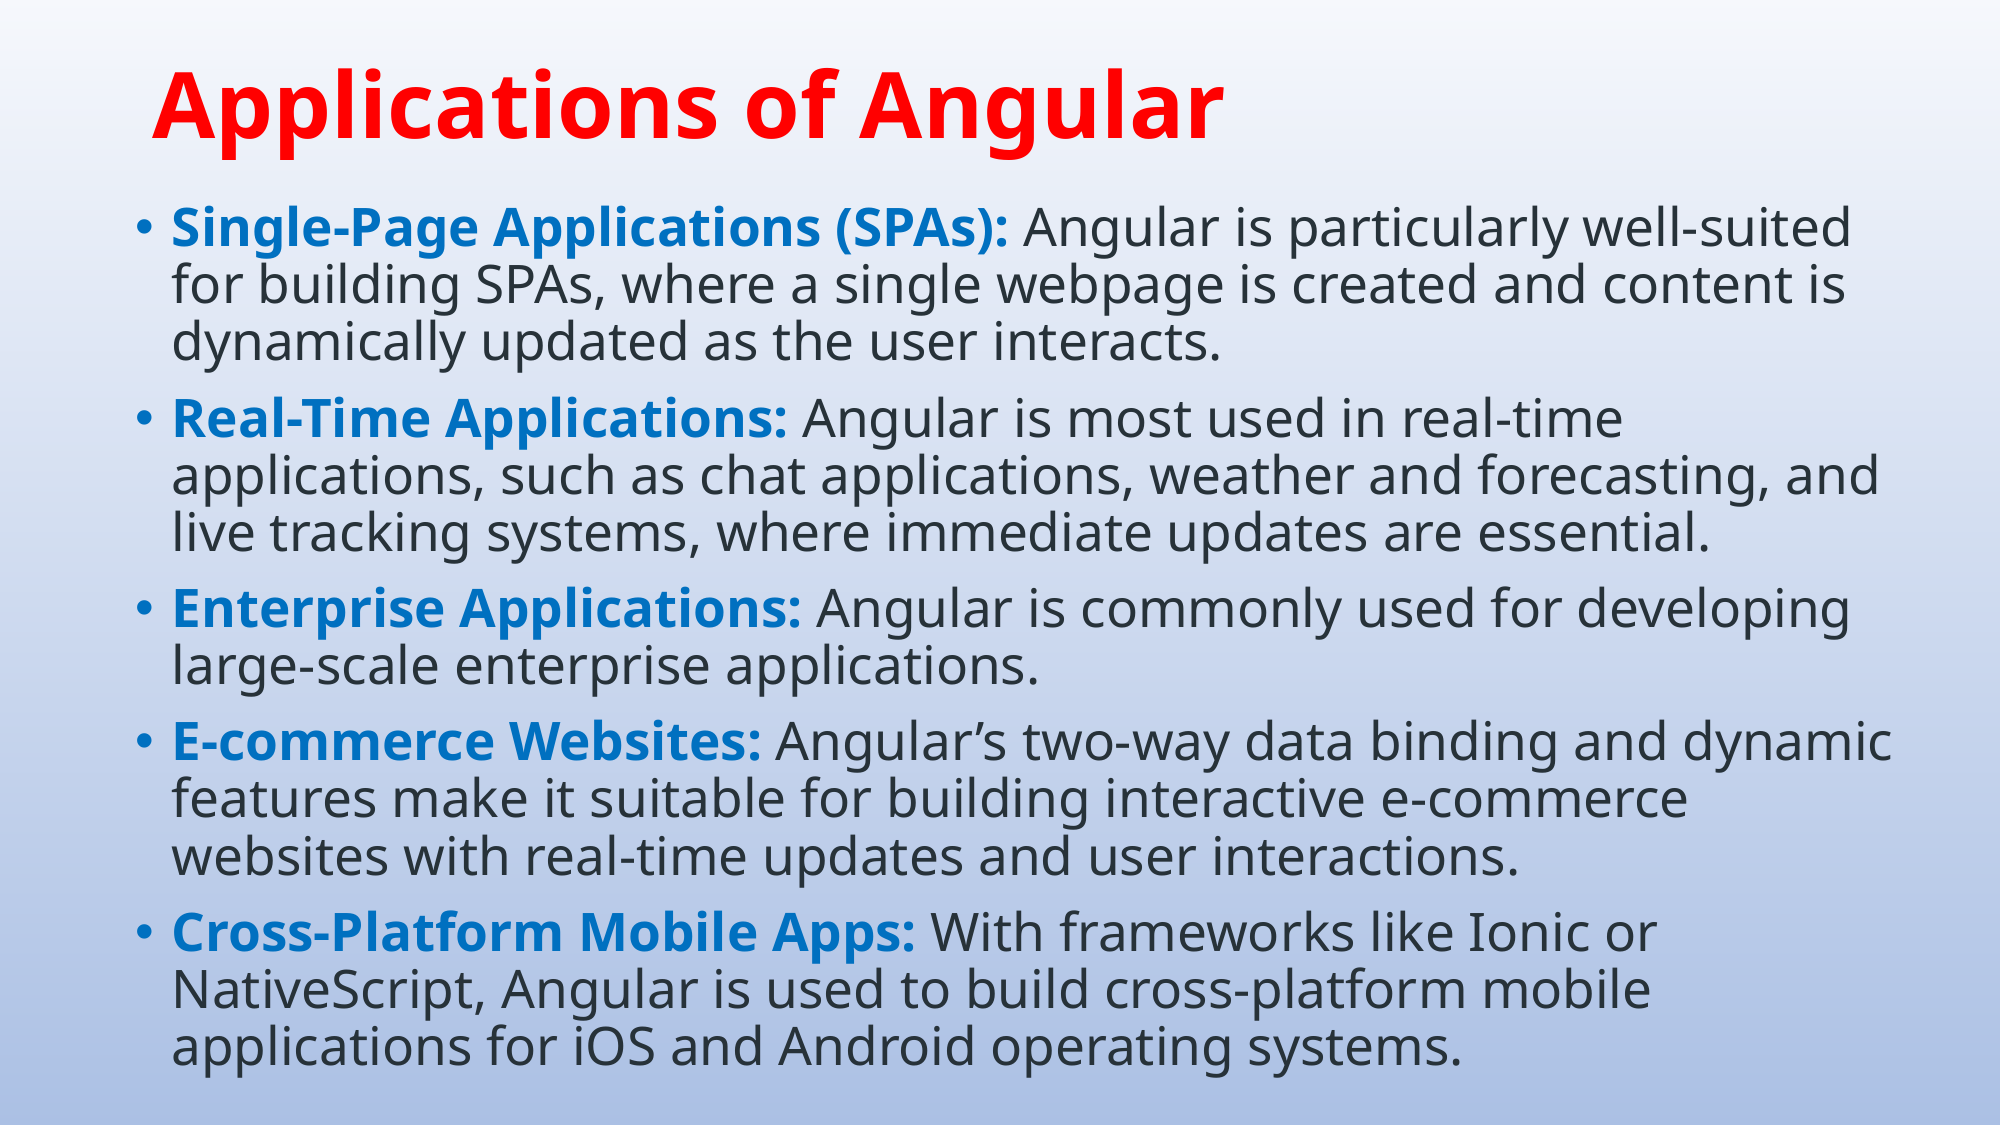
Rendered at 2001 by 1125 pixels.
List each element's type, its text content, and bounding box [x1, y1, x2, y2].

title Applications of Angular [137, 31, 1863, 185]
list Single-Page Applications (SPAs): Angular is particularly well-suited for building SPAs, where a single webpage is created and content is dynamically updated as the user interacts. Real-Time Applications: Angular is most used in real-time applications, such as chat applications, weather and forecasting, and live tracking systems, where immediate updates are essential. Enterprise Applications: Angular is commonly used for developing large-scale enterprise applications. E-commerce Websites: Angular’s two-way data binding and dynamic features make it suitable for building interactive e-commerce websites with real-time updates and user interactions. Cross-Platform Mobile Apps: With frameworks like Ionic or NativeScript, Angular is used to build cross-platform mobile applications for iOS and Android operating systems. [120, 185, 1918, 1094]
